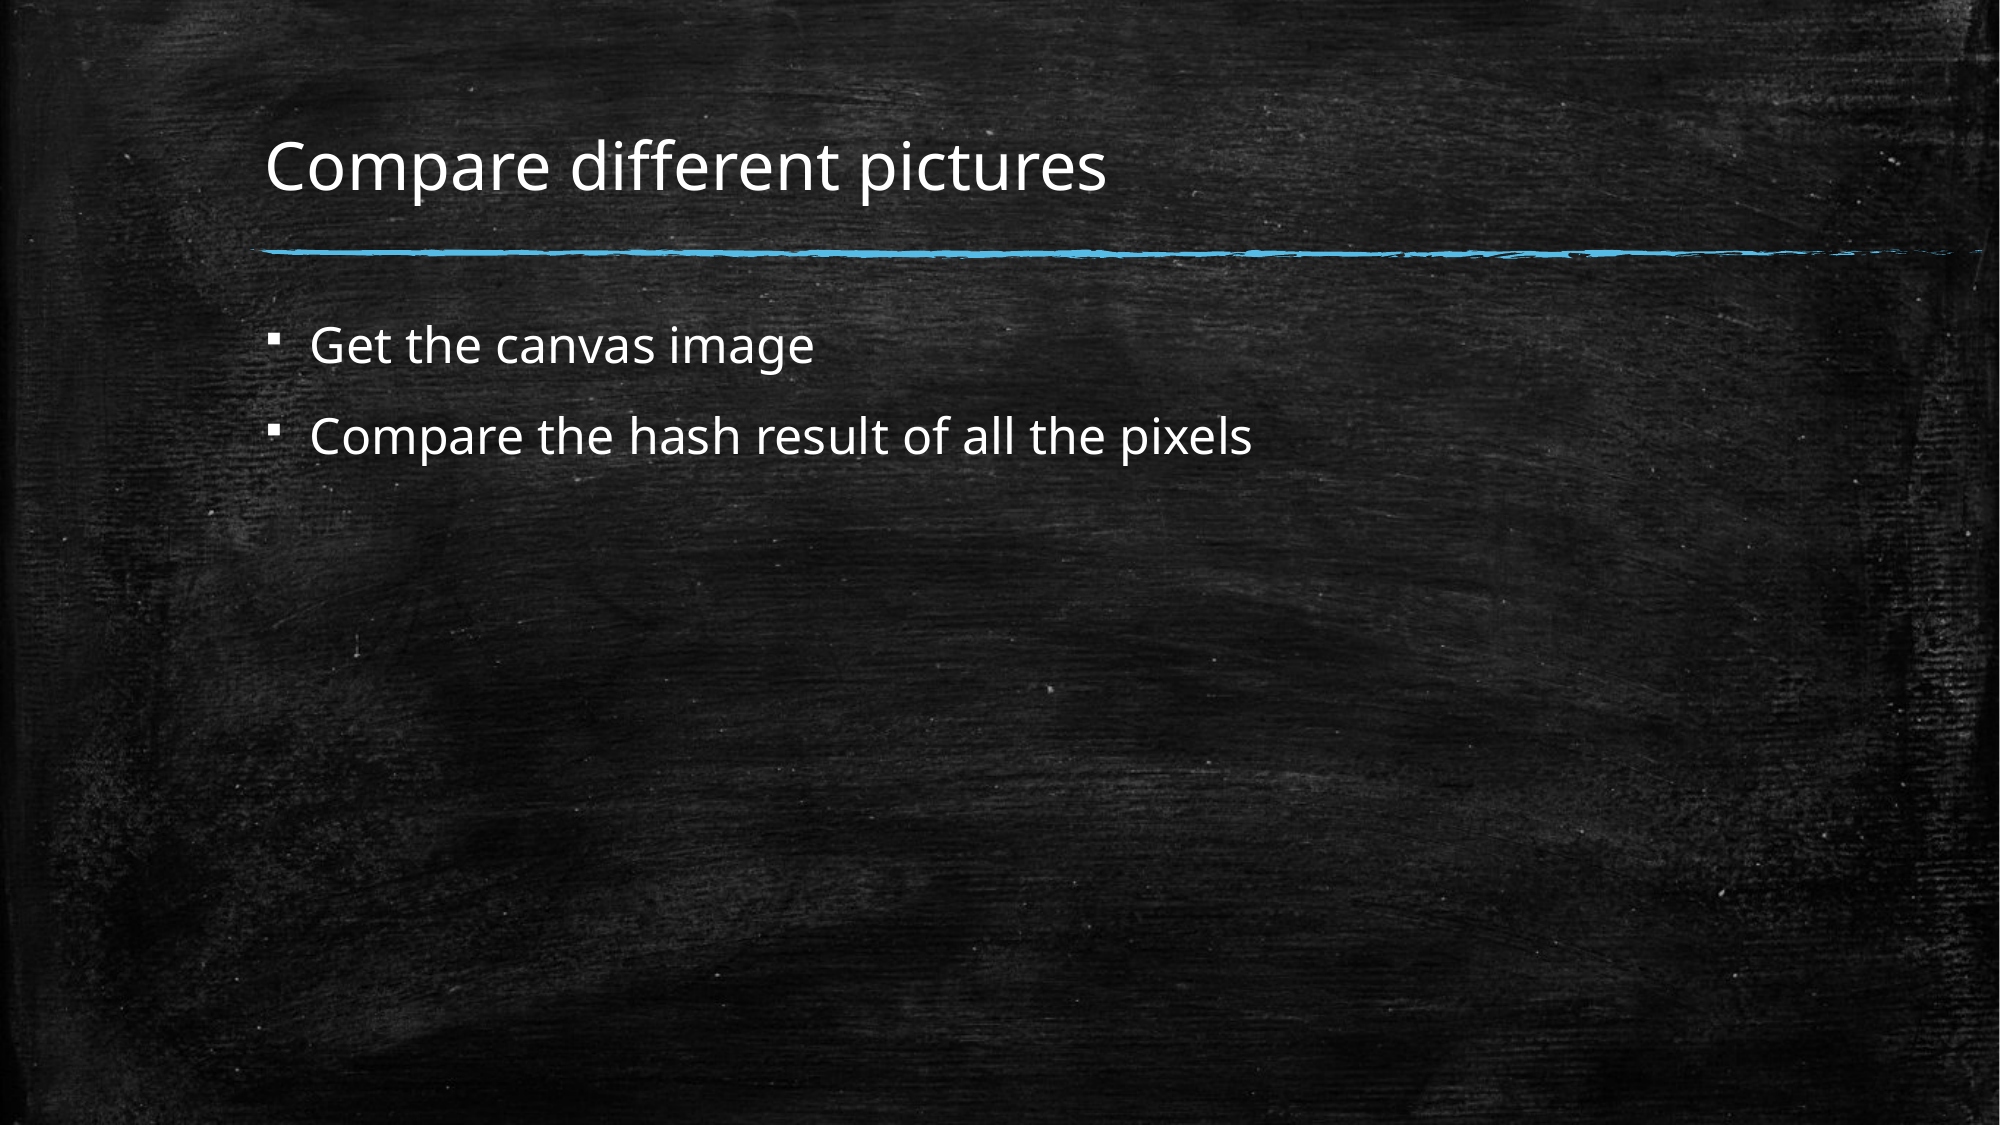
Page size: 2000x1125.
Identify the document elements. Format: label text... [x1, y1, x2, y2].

title Compare different pictures [249, 45, 1750, 213]
list Get the canvas image Compare the hash result of all the pixels [249, 312, 1750, 1013]
